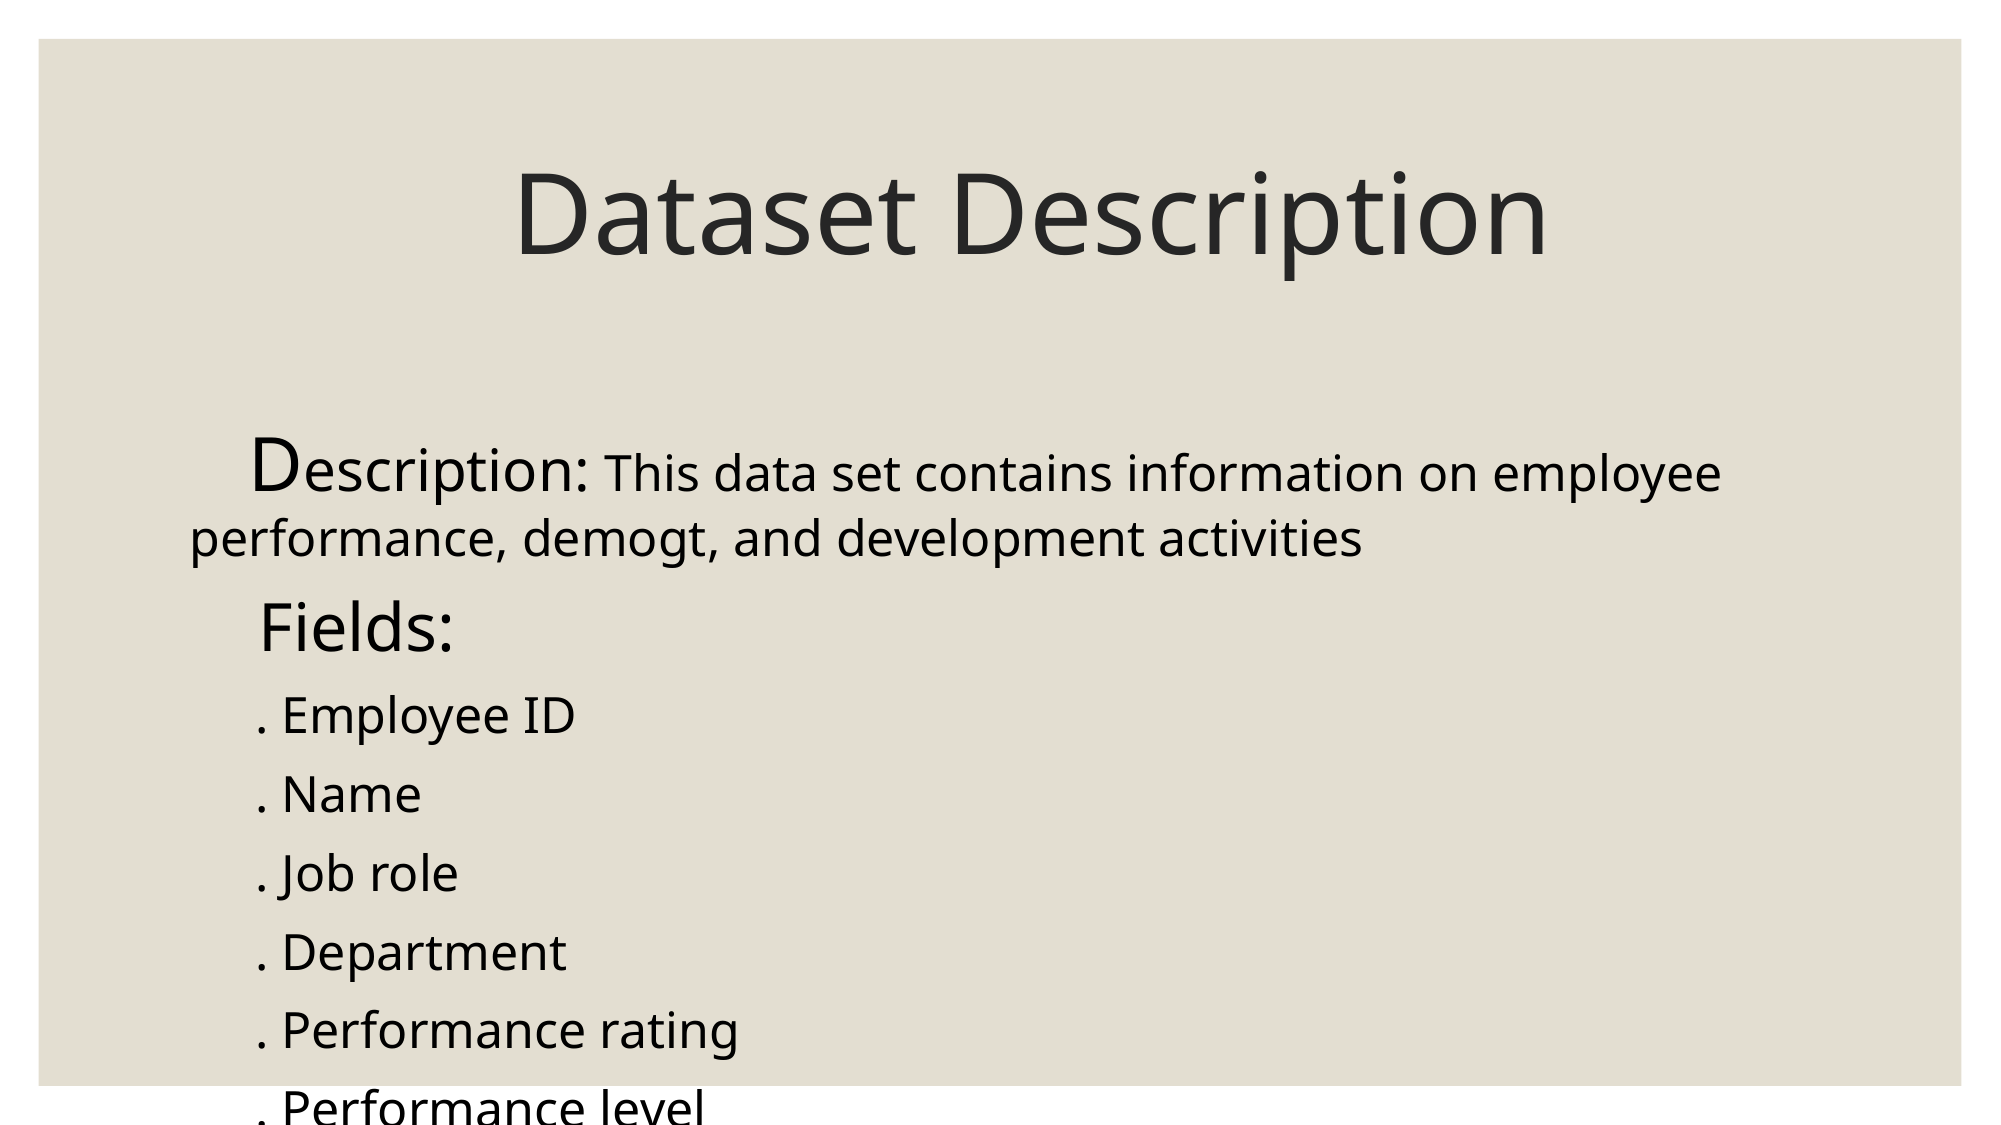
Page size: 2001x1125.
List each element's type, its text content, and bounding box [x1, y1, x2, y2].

title Dataset Description [174, 105, 1825, 331]
list Description: This data set contains information on employee performance, demogt, and development activities Fields: . Employee ID . Name . Job role . Department . Performance rating . Performance level [174, 345, 1825, 990]
